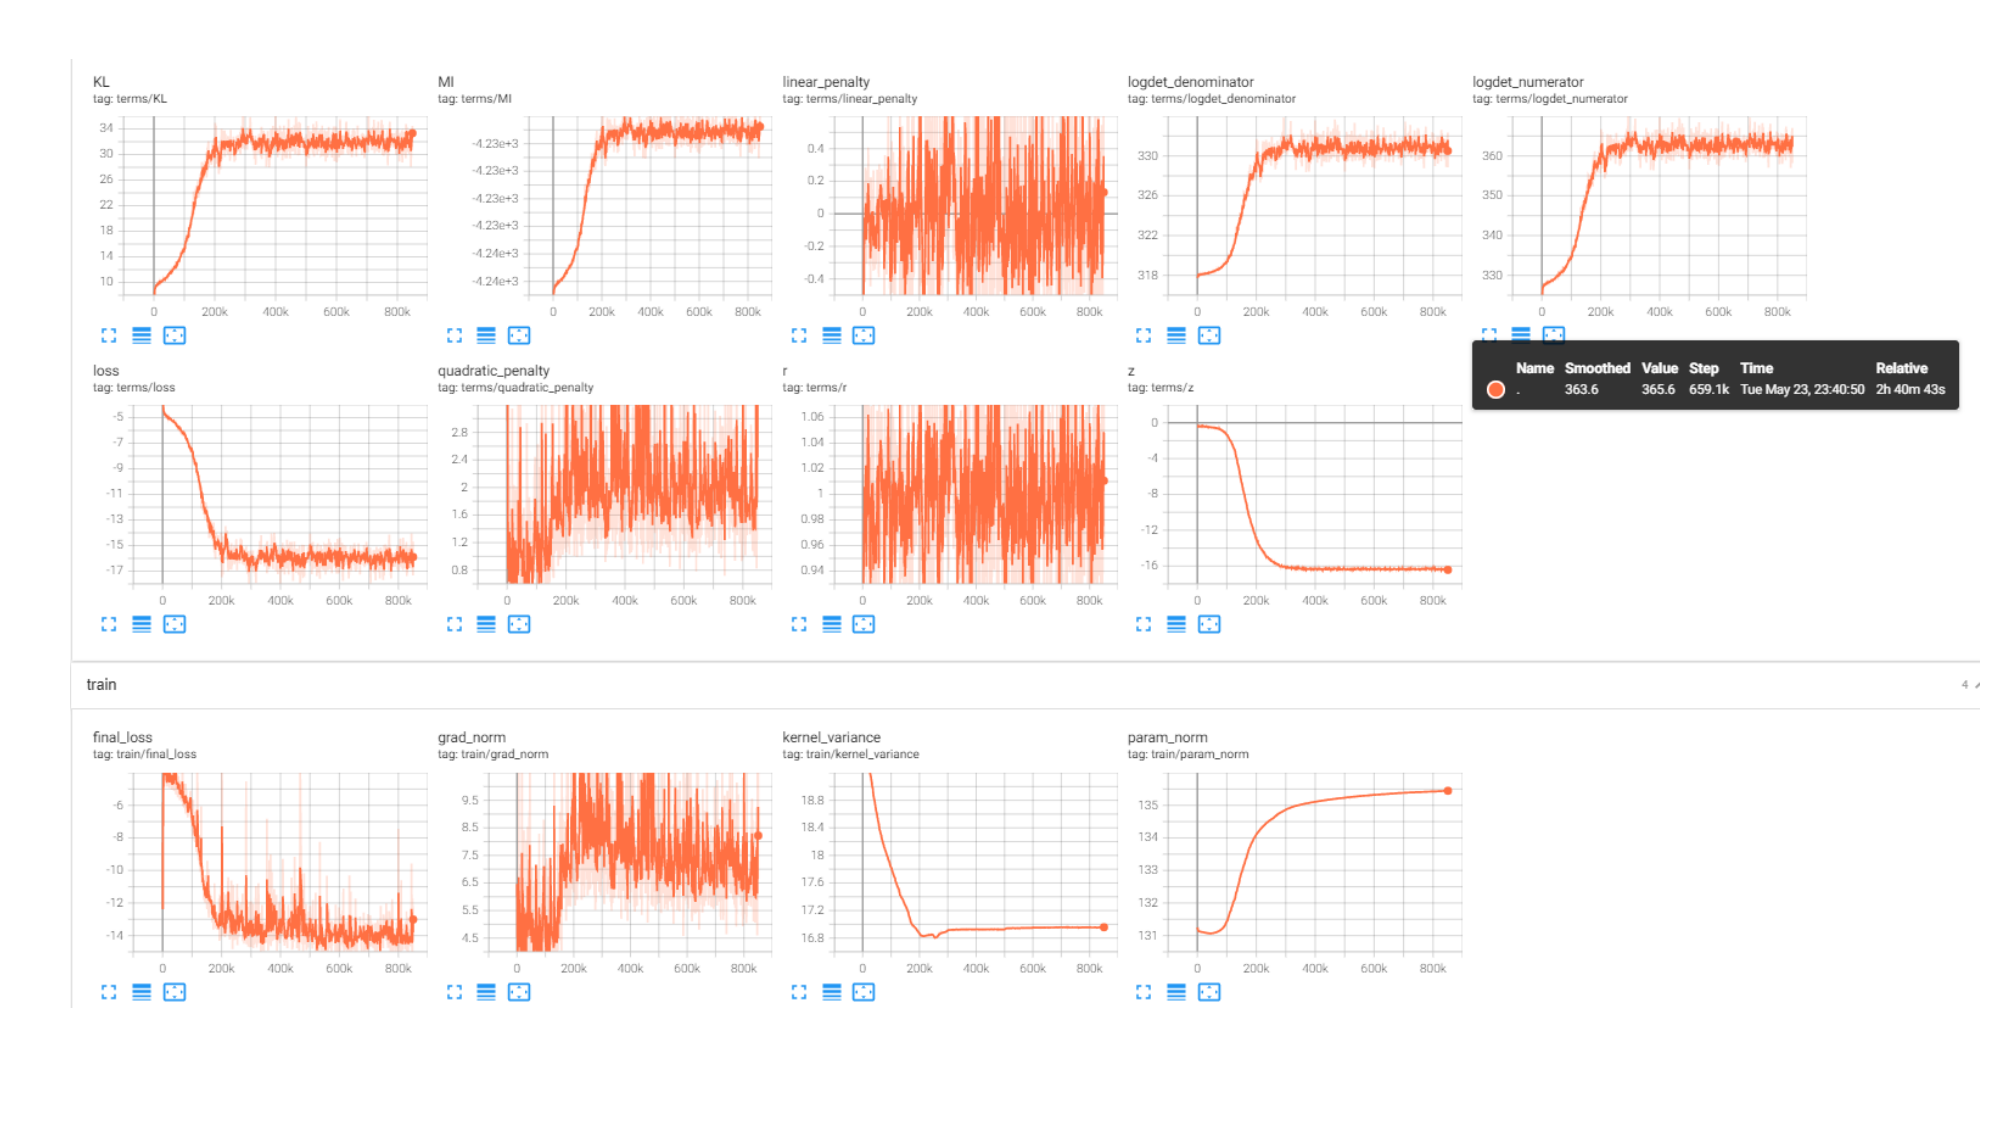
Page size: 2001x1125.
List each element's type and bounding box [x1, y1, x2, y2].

list [70, 59, 1980, 1008]
